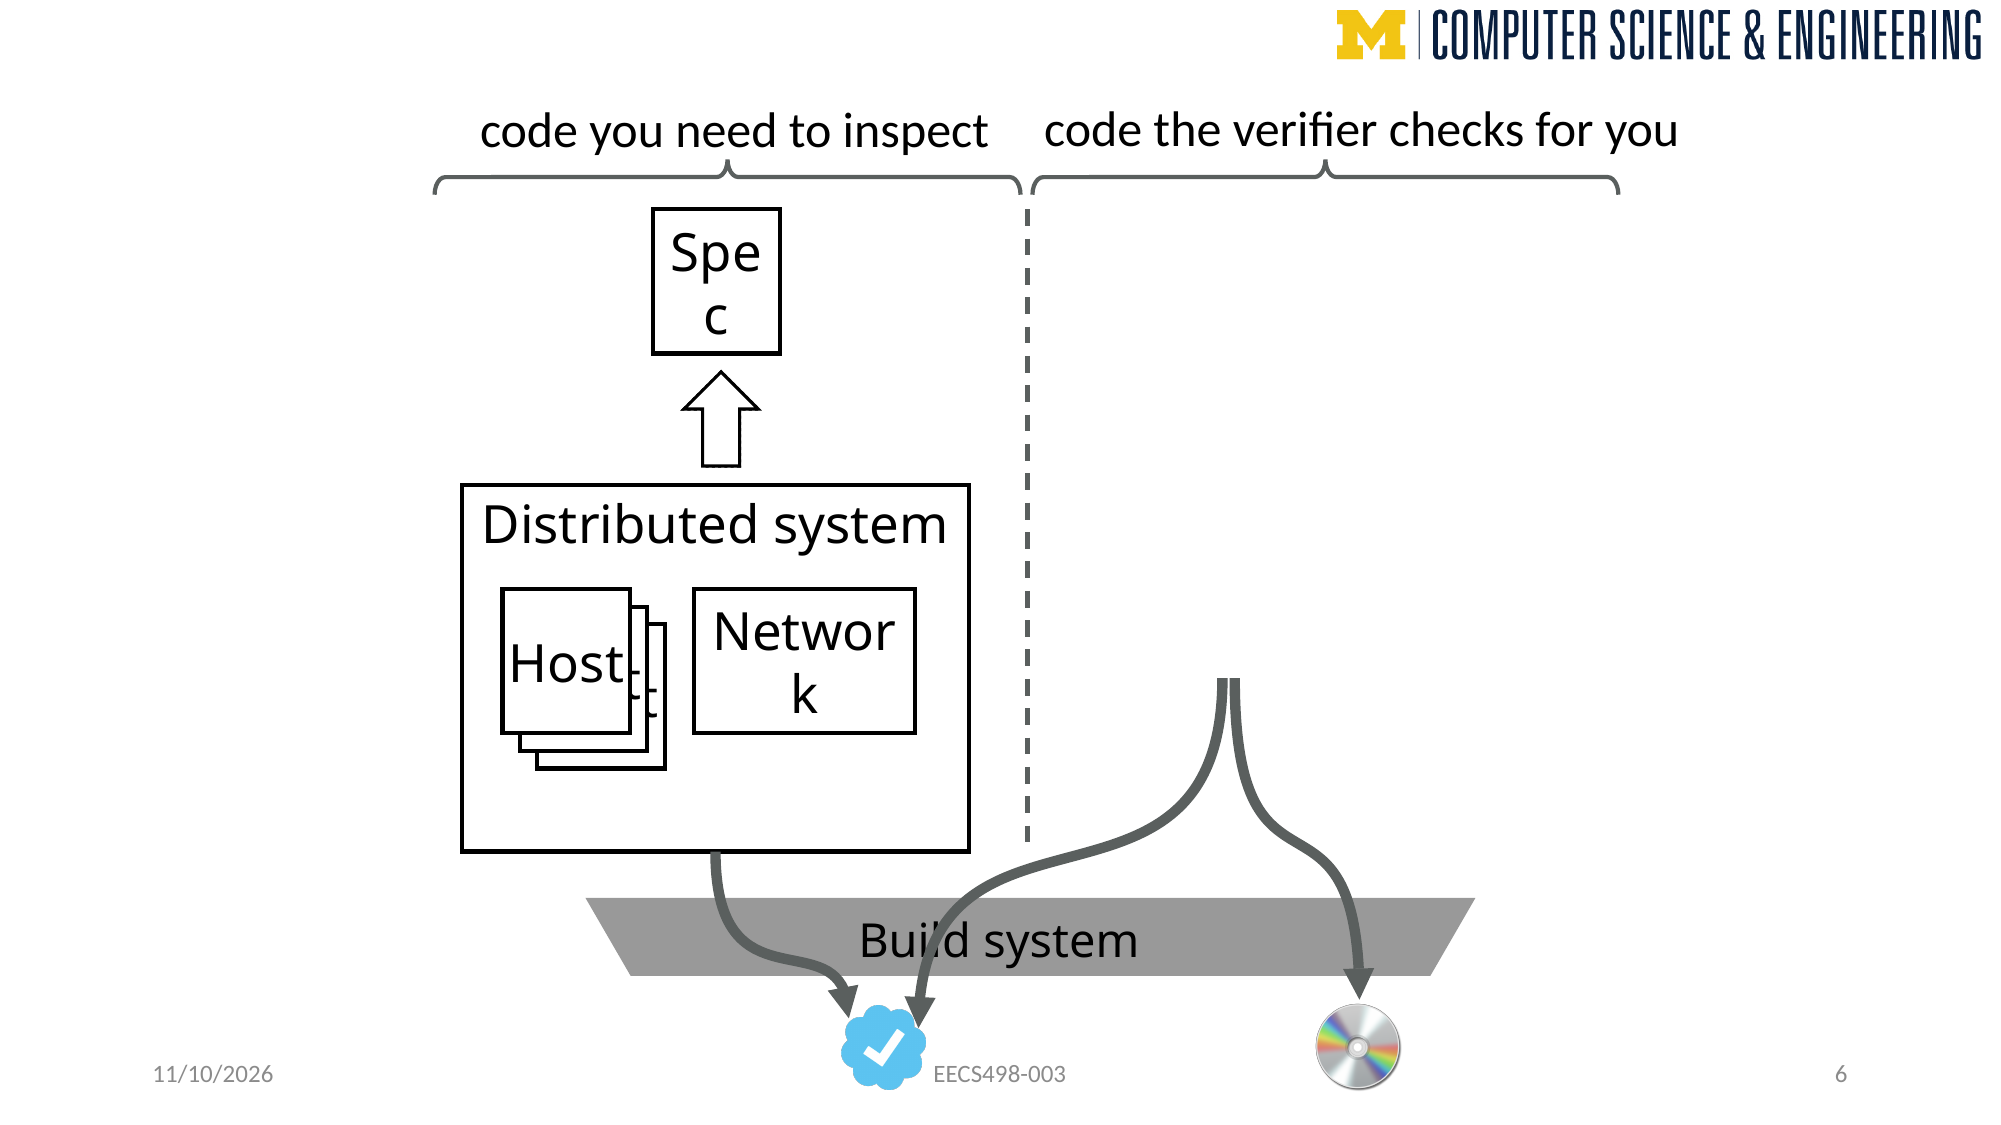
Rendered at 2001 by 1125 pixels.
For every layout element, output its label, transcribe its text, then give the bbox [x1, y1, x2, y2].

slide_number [137, 1042, 588, 1103]
text_box [1032, 162, 1619, 195]
text_box Network [693, 589, 915, 734]
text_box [698, 868, 866, 1002]
picture [1310, 999, 1408, 1097]
text_box Host [537, 624, 665, 769]
text_box [684, 371, 759, 466]
footer EECS498-003 [662, 1042, 1338, 1103]
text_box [895, 701, 1246, 1006]
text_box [1246, 776, 1458, 902]
text_box [434, 164, 1021, 195]
text_box Distributed system [461, 485, 969, 852]
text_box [866, 897, 895, 976]
text_box Host [519, 606, 648, 751]
text_box Host [502, 588, 631, 734]
slide_number 6 [1412, 1042, 1863, 1103]
picture [1337, 9, 1981, 60]
text_box Spec [652, 209, 781, 354]
text_box code the verifier checks for you [1020, 90, 1704, 162]
picture [840, 1005, 926, 1090]
text_box code you need to inspect [457, 91, 1012, 164]
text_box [1246, 897, 1476, 976]
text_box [585, 897, 698, 976]
